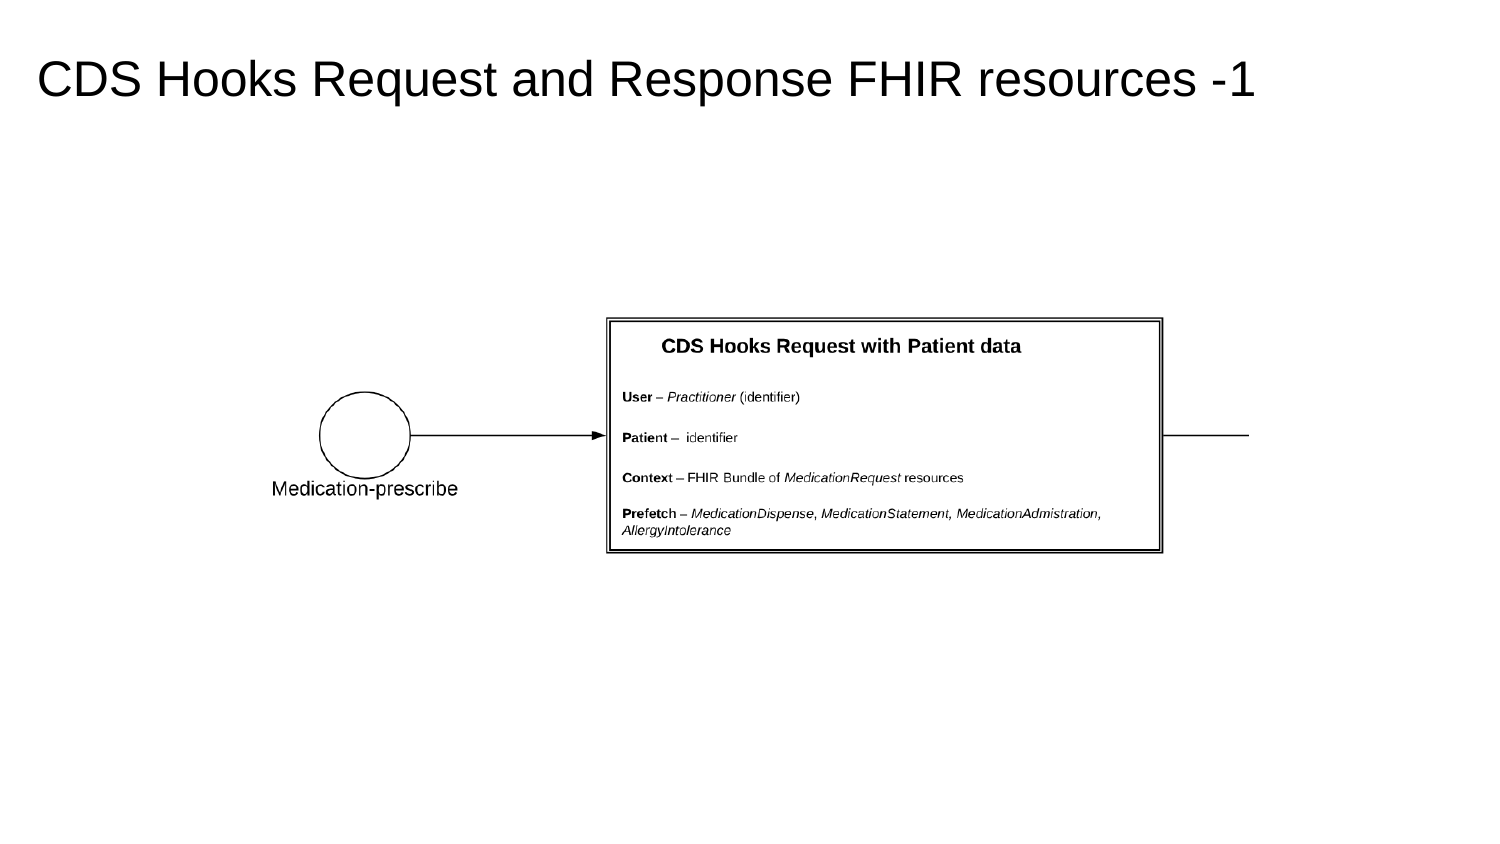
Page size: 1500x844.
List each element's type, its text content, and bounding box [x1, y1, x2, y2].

picture [251, 188, 1249, 750]
title CDS Hooks Request and Response FHIR resources -1 [21, 31, 1420, 126]
